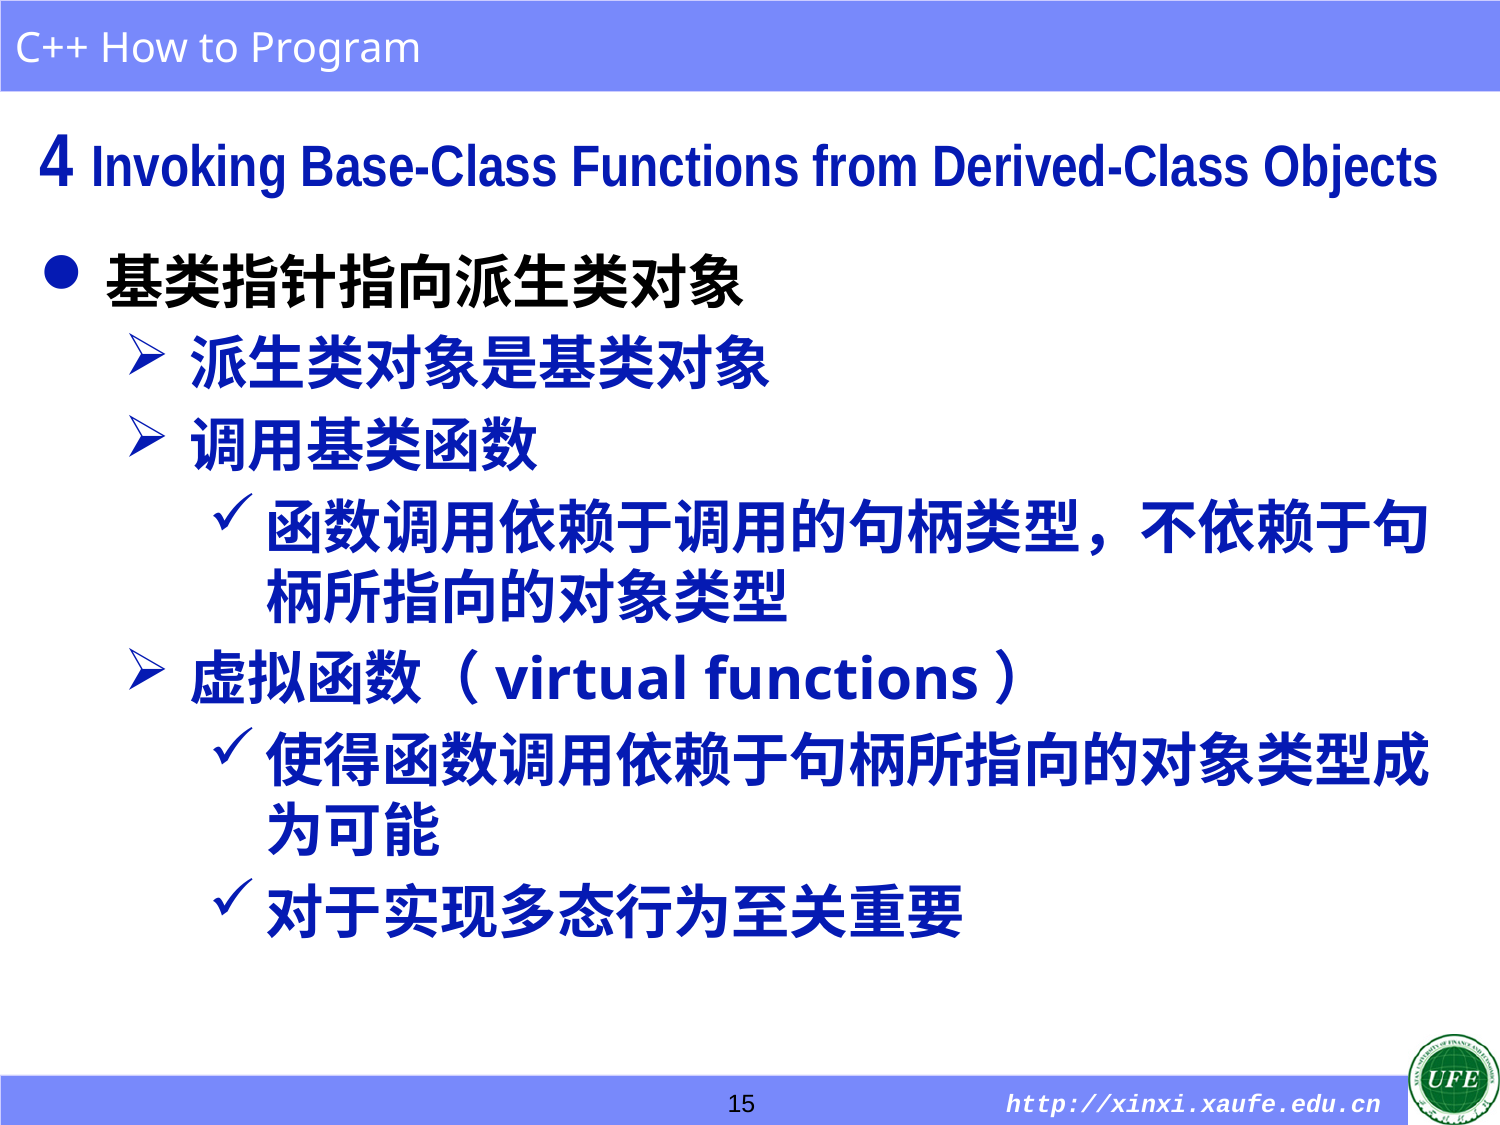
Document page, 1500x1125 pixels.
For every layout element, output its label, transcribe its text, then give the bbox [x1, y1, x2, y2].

text_box 4 Invoking Base-Class Functions from Derived-Class Objects [24, 99, 1475, 225]
text_box 基类指针指向派生类对象 派生类对象是基类对象 调用基类函数 函数调用依赖于调用的句柄类型，不依赖于句柄所指向的对象类型 虚拟函数（virtual functions） 使得函数调用依赖于句柄所指向的对象类型成为可能 对于实现多态行为至关重要 [24, 237, 1463, 993]
picture [1408, 1034, 1500, 1125]
slide_number 15 [712, 1080, 813, 1121]
